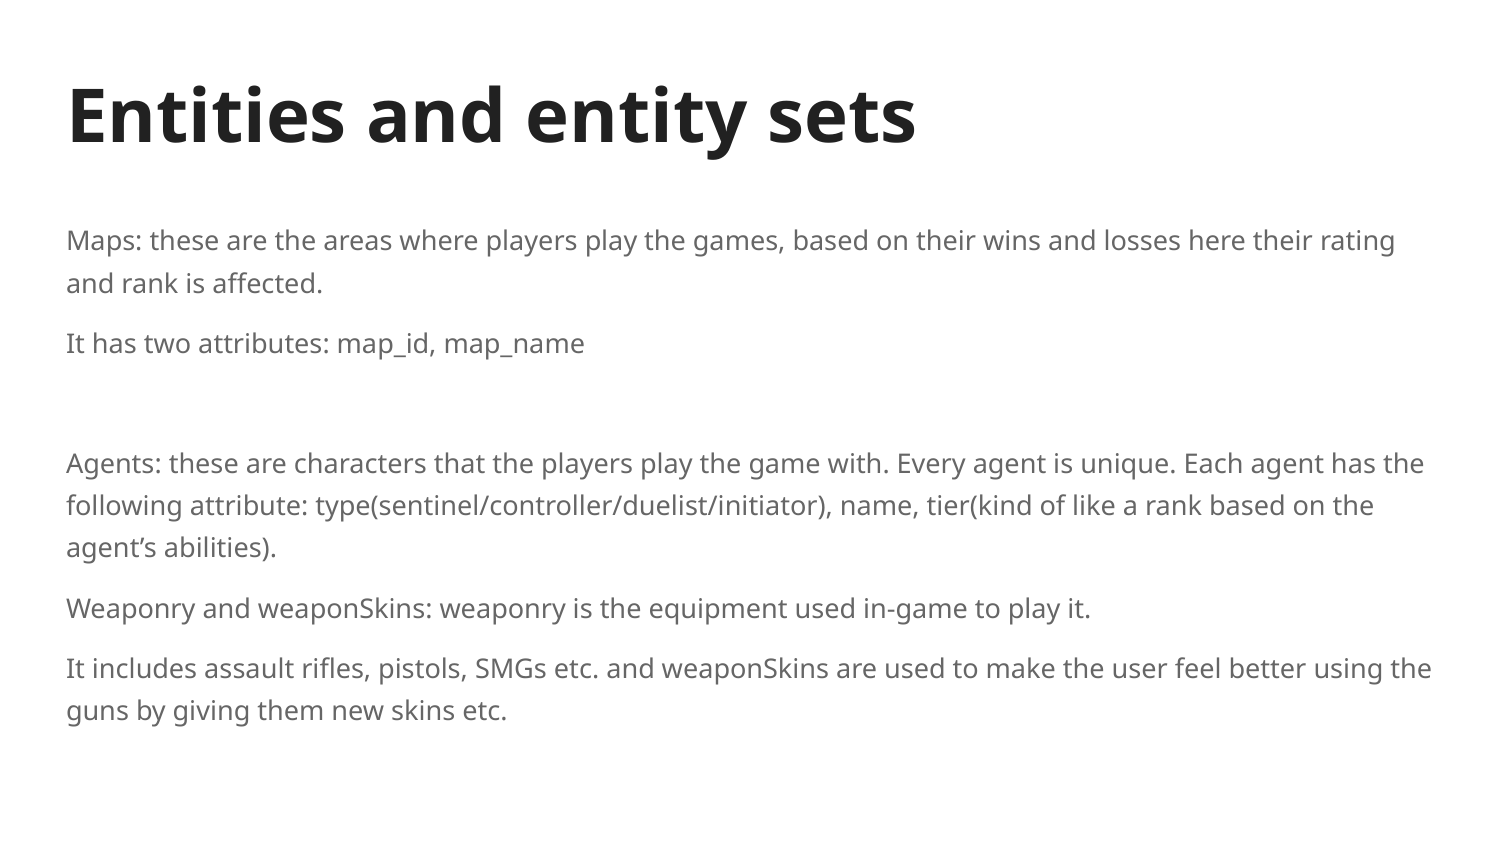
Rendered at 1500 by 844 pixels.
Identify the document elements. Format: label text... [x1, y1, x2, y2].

list Maps: these are the areas where players play the games, based on their wins and losses here their rating and rank is affected. It has two attributes: map_id, map_name Agents: these are characters that the players play the game with. Every agent is unique. Each agent has the following attribute: type(sentinel/controller/duelist/initiator), name, tier(kind of like a rank based on the agent’s abilities). Weaponry and weaponSkins: weaponry is the equipment used in-game to play it. It includes assault rifles, pistols, SMGs etc. and weaponSkins are used to make the user feel better using the guns by giving them new skins etc. [51, 201, 1449, 750]
title Entities and entity sets [51, 48, 1449, 180]
